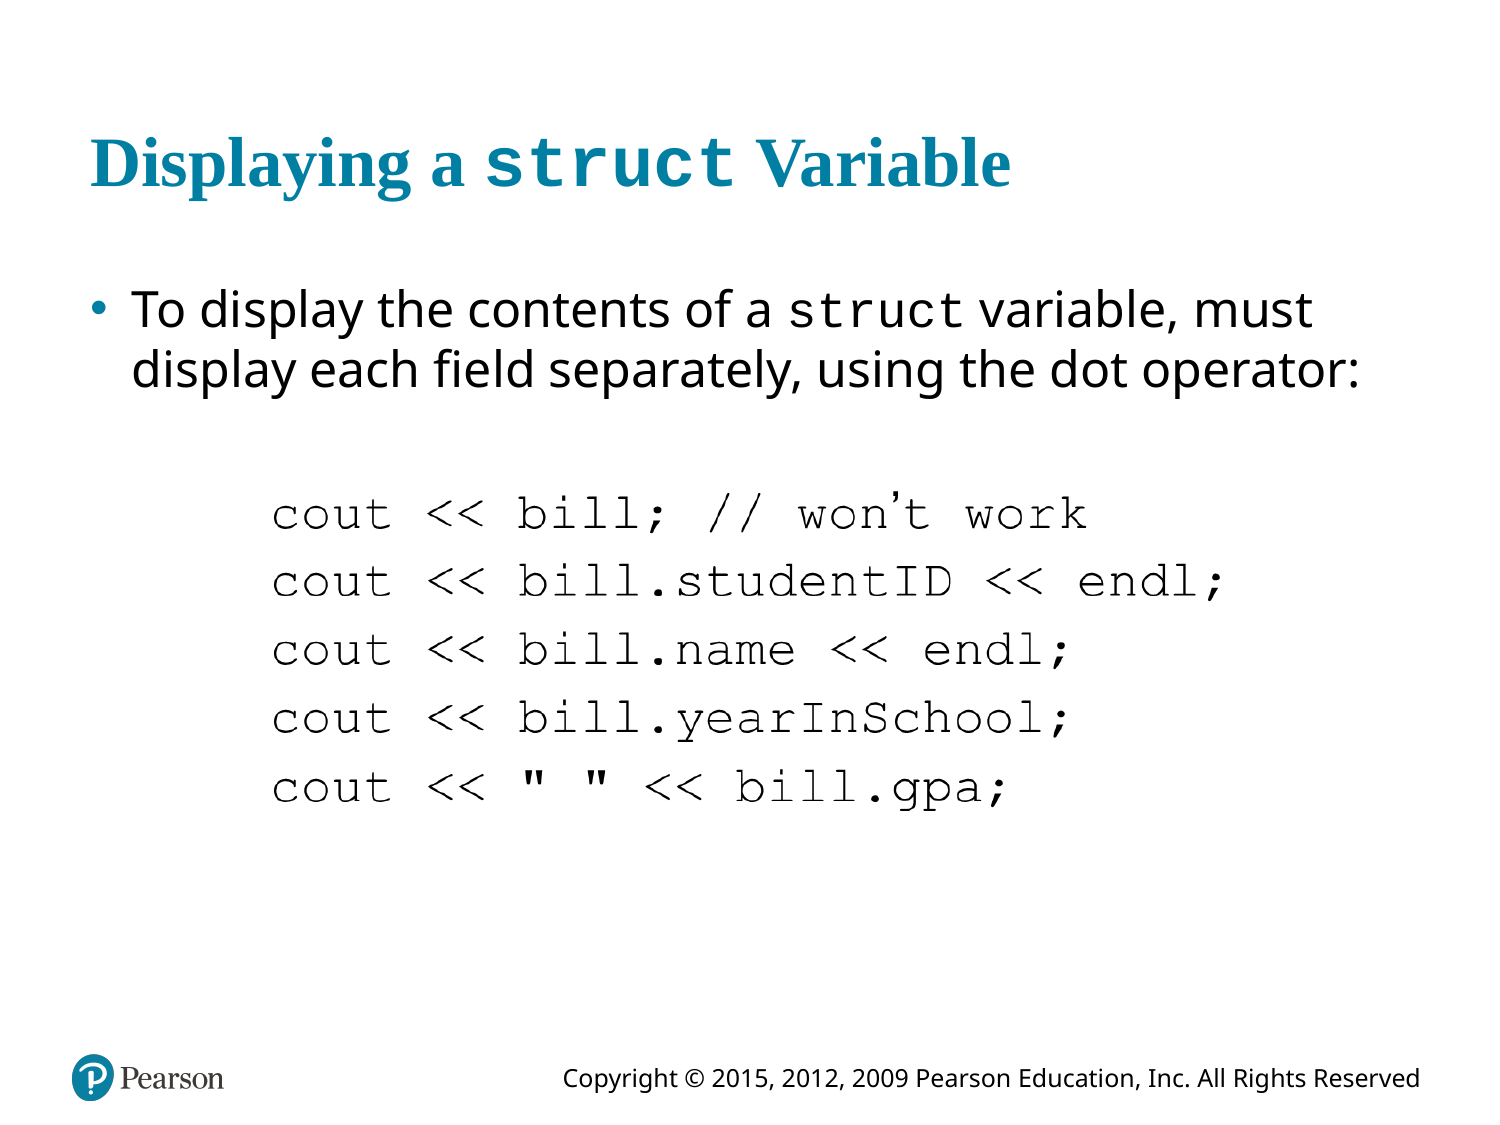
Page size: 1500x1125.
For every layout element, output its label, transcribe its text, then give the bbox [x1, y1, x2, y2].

title Displaying a struct Variable [75, 0, 1425, 216]
list To display the contents of a struct variable, must display each field separately, using the dot operator: [75, 262, 1425, 931]
picture [72, 1087, 83, 1101]
picture [98, 1054, 224, 1101]
picture [80, 1063, 106, 1088]
picture [238, 460, 1262, 849]
picture [72, 1054, 88, 1070]
